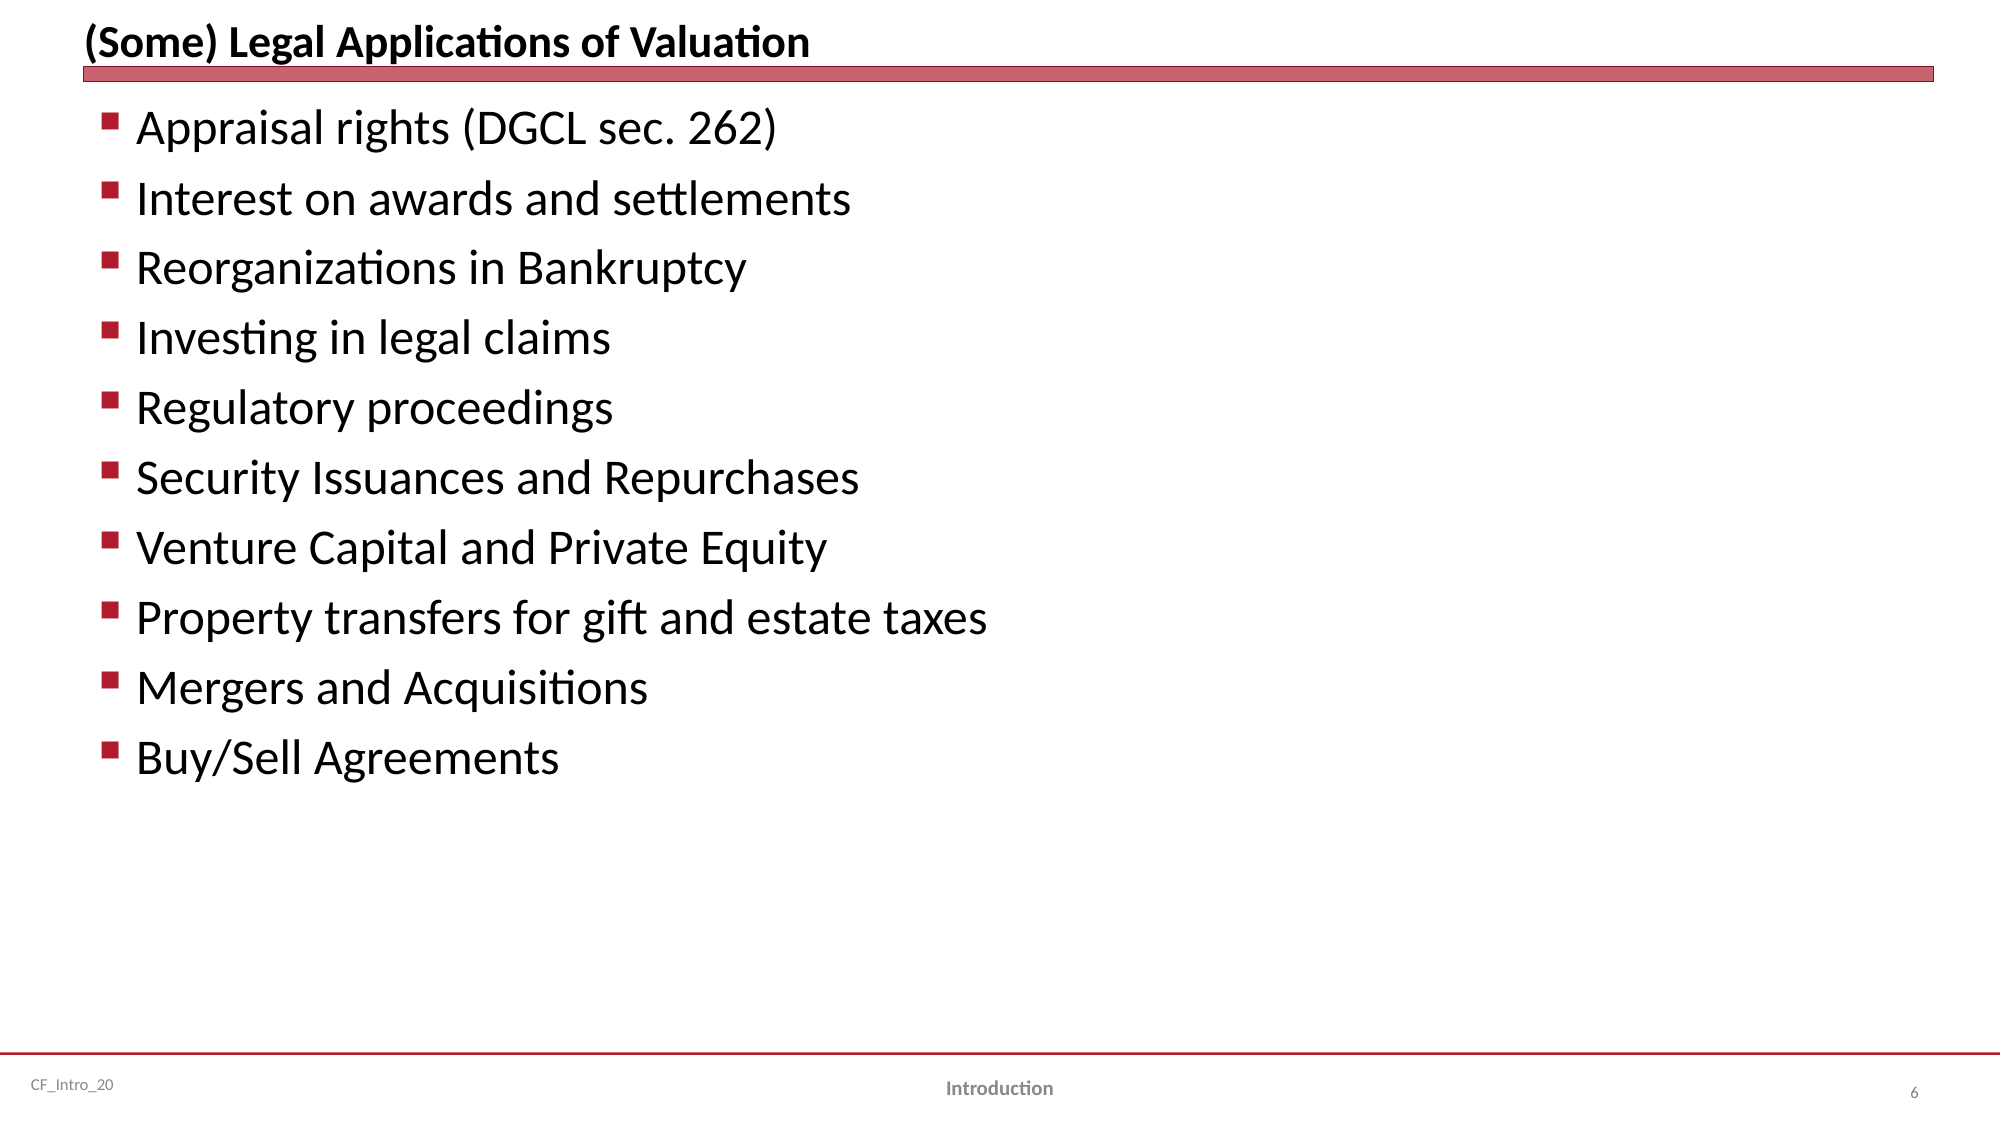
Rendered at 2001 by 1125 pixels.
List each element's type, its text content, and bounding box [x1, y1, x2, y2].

footer Introduction [683, 1056, 1317, 1117]
title (Some) Legal Applications of Valuation [83, 6, 1935, 67]
list Appraisal rights (DGCL sec. 262) Interest on awards and settlements Reorganizations in Bankruptcy Investing in legal claims Regulatory proceedings Security Issuances and Repurchases Venture Capital and Private Equity Property transfers for gift and estate taxes Mergers and Acquisitions Buy/Sell Agreements [83, 87, 1934, 1041]
slide_number 6 [1834, 1061, 1934, 1122]
